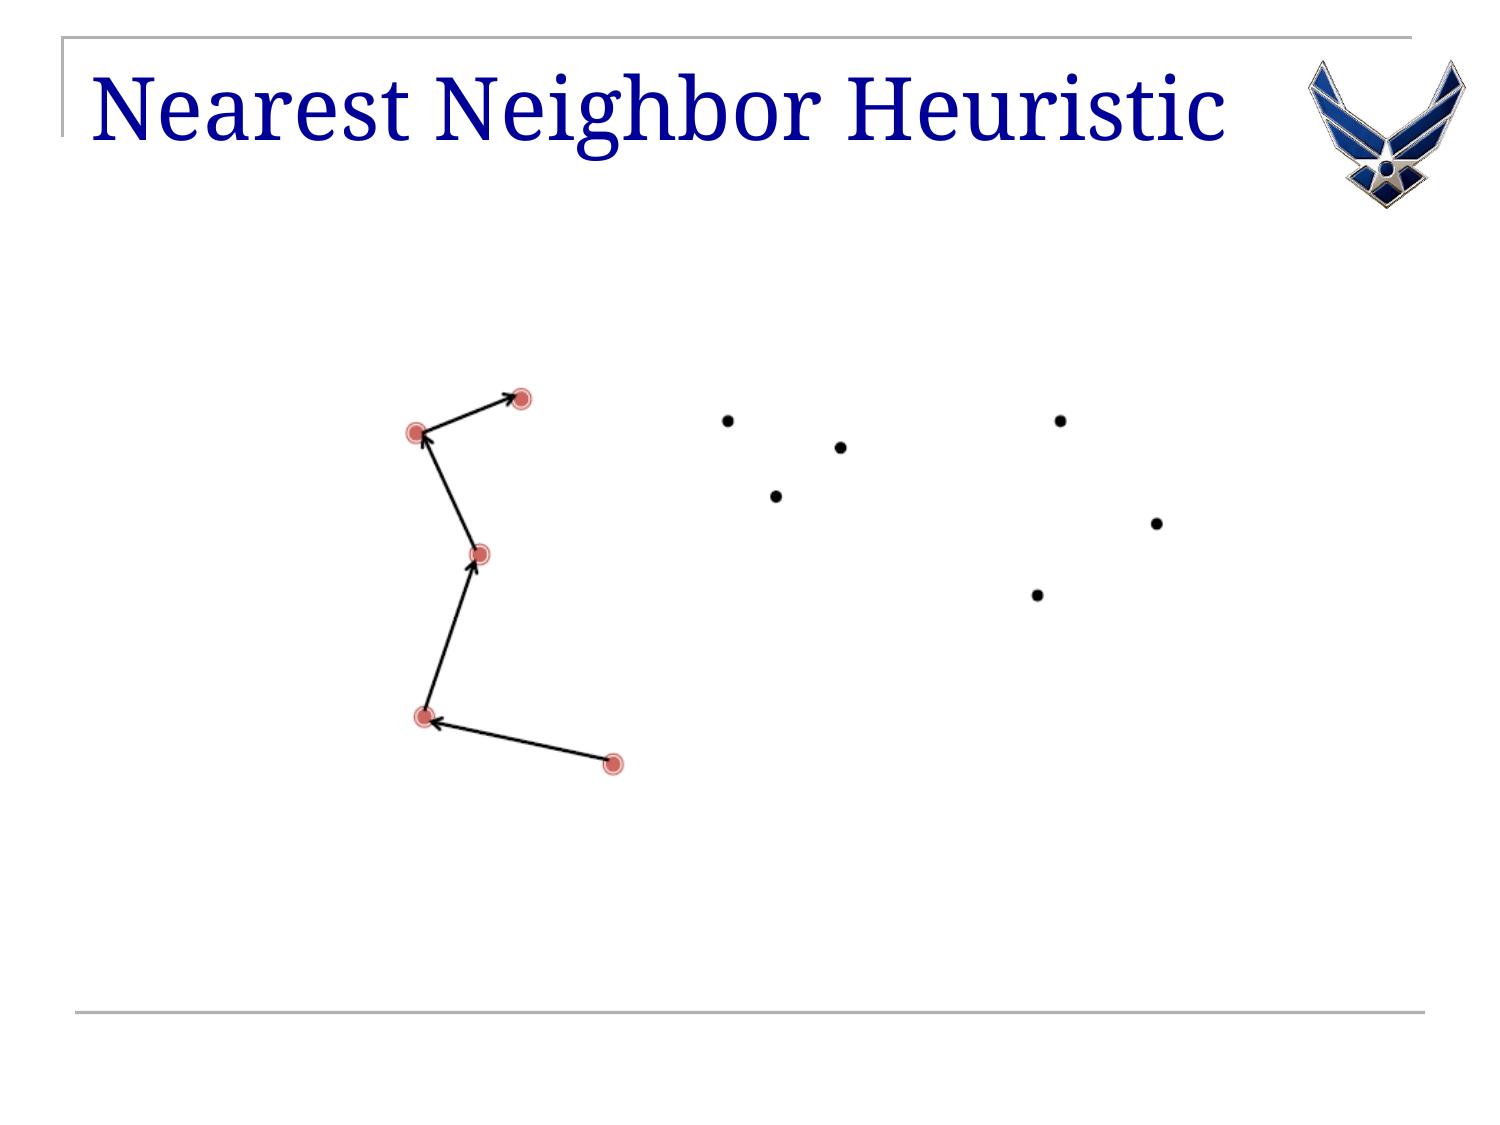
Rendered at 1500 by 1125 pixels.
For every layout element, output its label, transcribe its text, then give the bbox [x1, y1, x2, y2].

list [162, 262, 1338, 1006]
title Nearest Neighbor Heuristic [75, 45, 1425, 233]
picture [1425, 49, 1475, 217]
